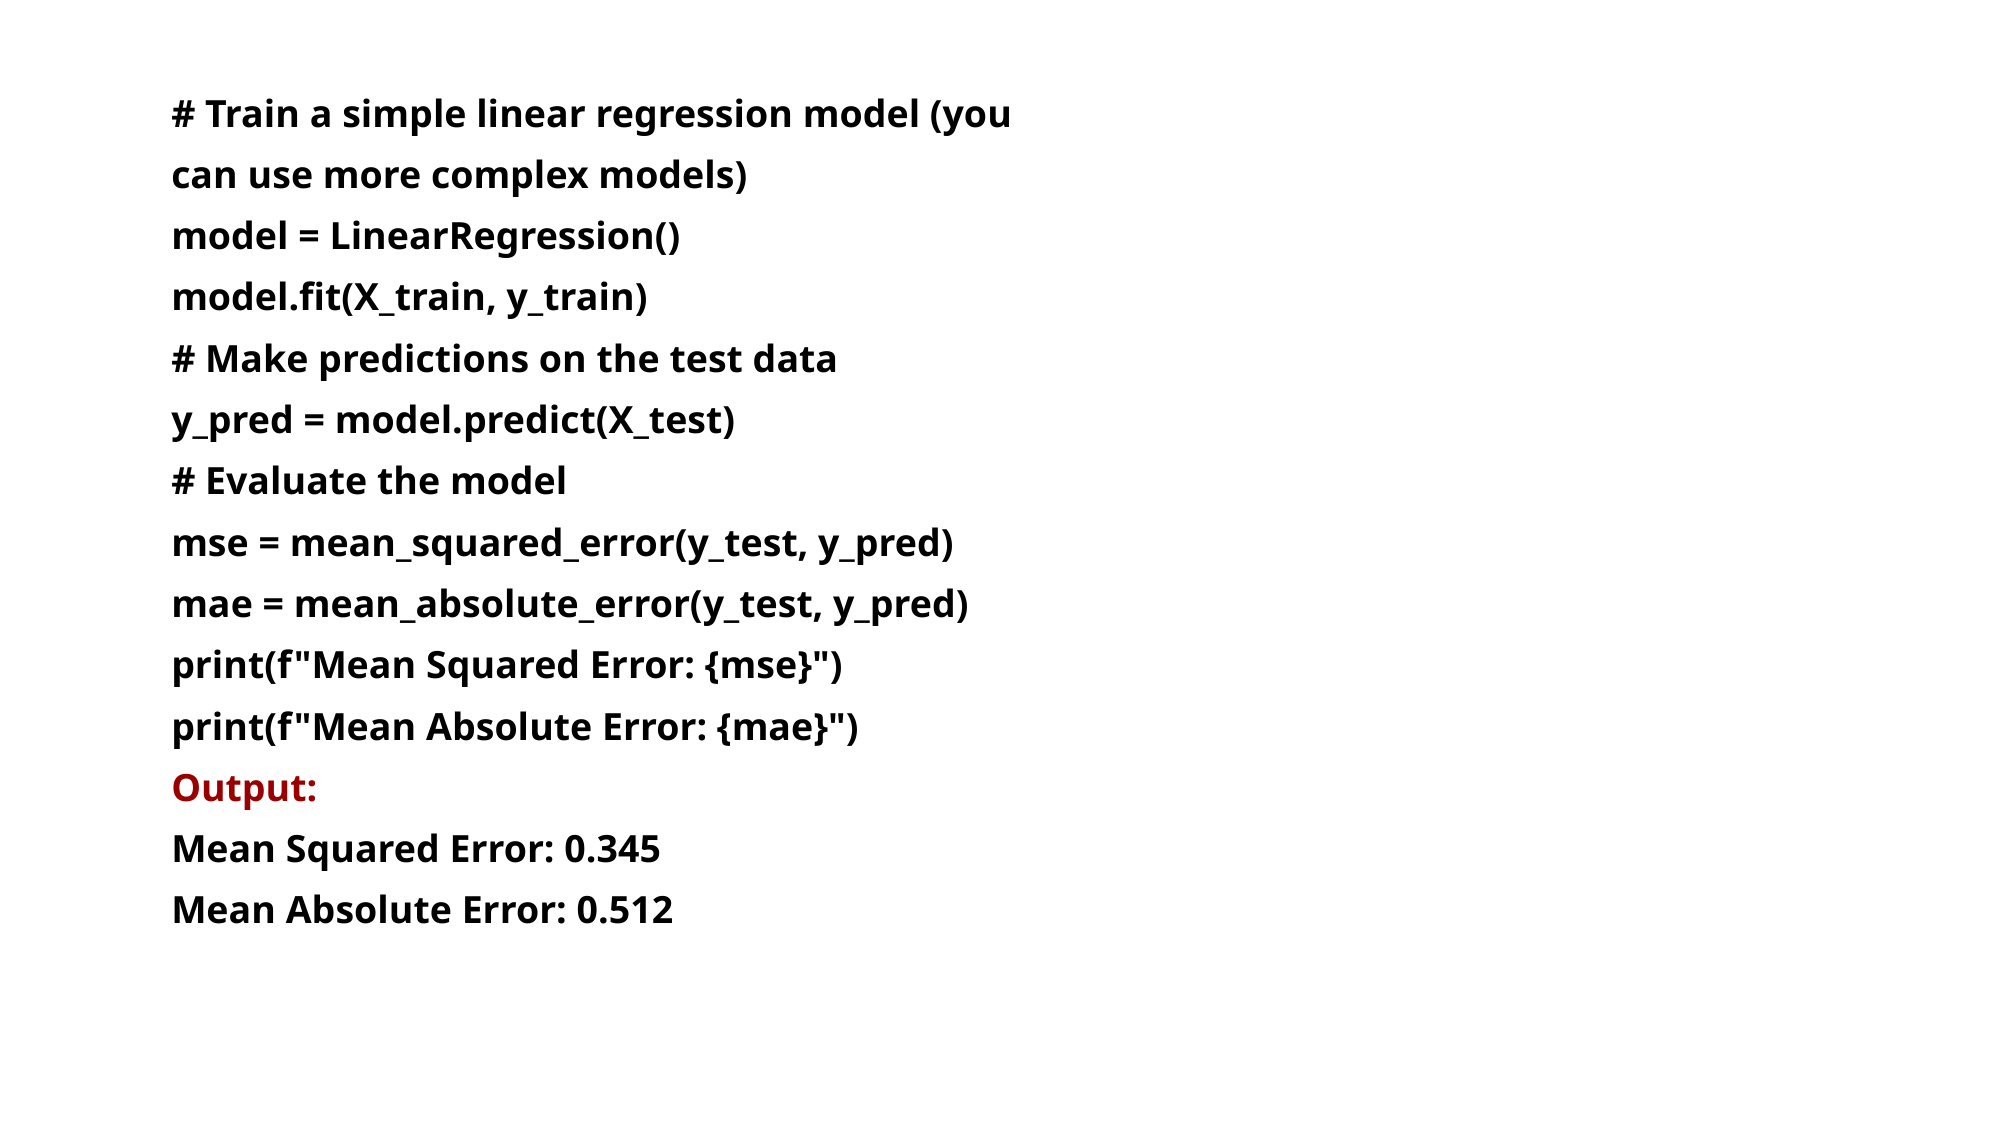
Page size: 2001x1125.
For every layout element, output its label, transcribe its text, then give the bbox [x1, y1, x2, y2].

list # Train a simple linear regression model (you can use more complex models) model = LinearRegression() model.fit(X_train, y_train) # Make predictions on the test data y_pred = model.predict(X_test) # Evaluate the model mse = mean_squared_error(y_test, y_pred) mae = mean_absolute_error(y_test, y_pred) print(f"Mean Squared Error: {mse}") print(f"Mean Absolute Error: {mae}") Output: Mean Squared Error: 0.345 Mean Absolute Error: 0.512 [137, 87, 1863, 1014]
